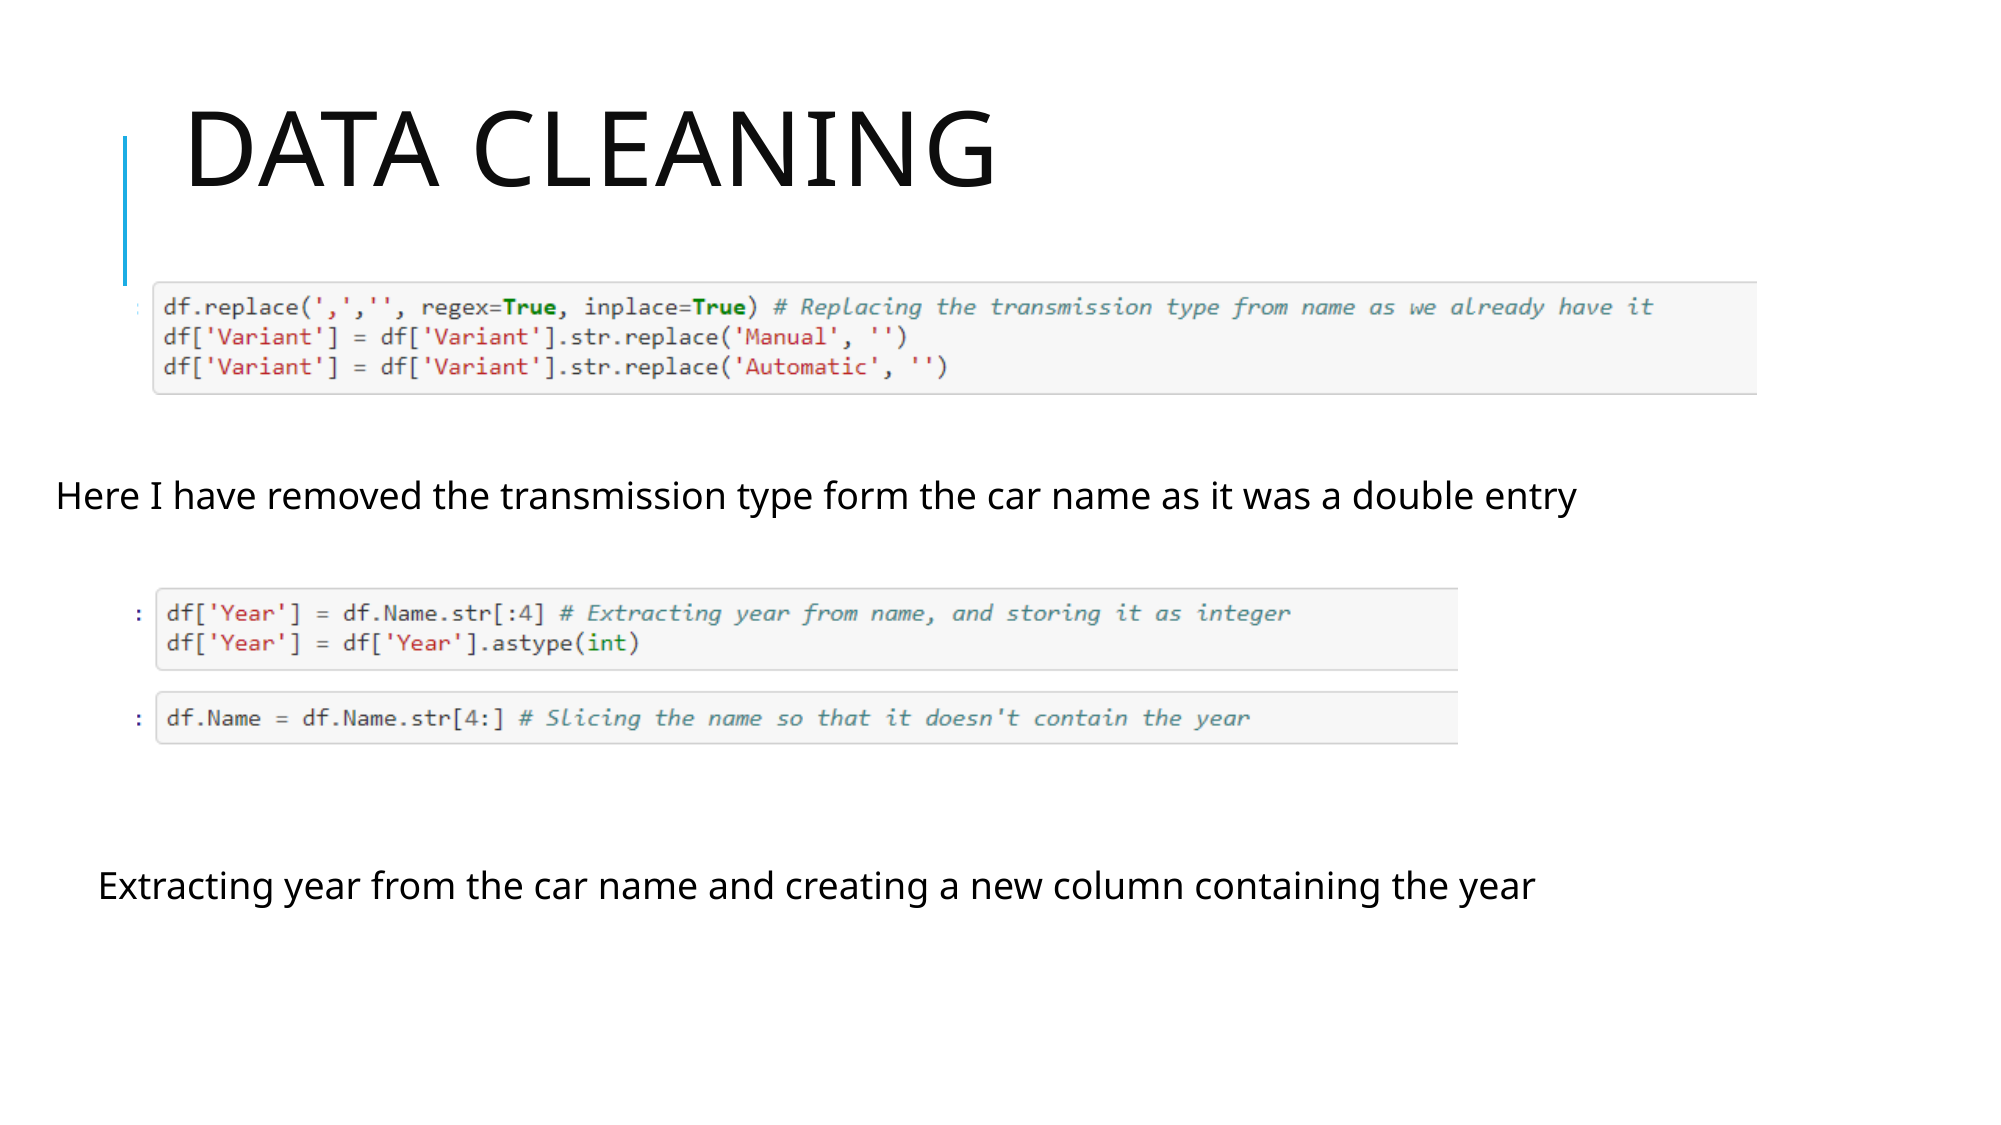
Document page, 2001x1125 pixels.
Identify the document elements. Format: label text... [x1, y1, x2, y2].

text_box Extracting year from the car name and creating a new column containing the year [82, 854, 1553, 914]
title Data cleaning [168, 96, 1763, 279]
picture [137, 573, 1459, 766]
text_box Here I have removed the transmission type form the car name as it was a double entry [40, 464, 1594, 525]
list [137, 277, 1757, 395]
